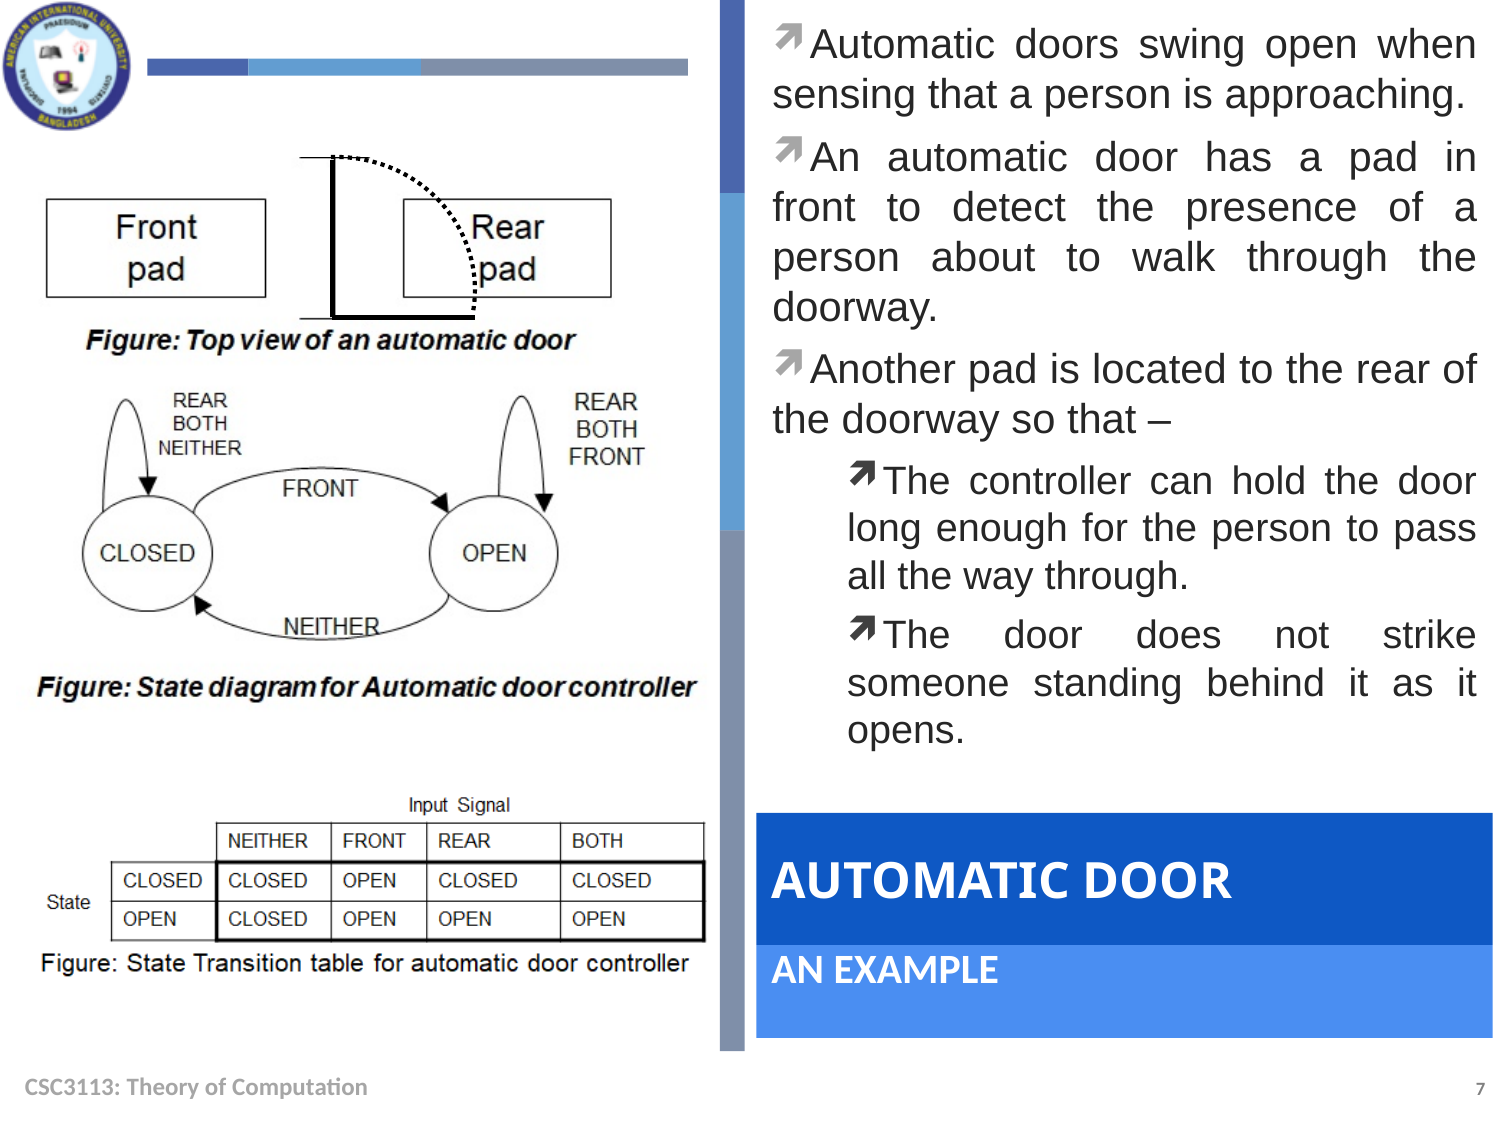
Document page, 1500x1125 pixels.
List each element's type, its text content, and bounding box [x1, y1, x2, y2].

picture [15, 156, 718, 721]
picture [0, 0, 134, 134]
title Automatic Door [756, 812, 1493, 945]
footer CSC3113: Theory of Computation [10, 1055, 1015, 1116]
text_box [196, 156, 476, 423]
list An Example [756, 945, 1493, 1038]
picture [24, 783, 709, 992]
list Automatic doors swing open when sensing that a person is approaching. An automatic door has a pad in front to detect the presence of a person about to walk through the doorway. Another pad is located to the rear of the doorway so that – The controller can hold the door long enough for the person to pass all the way through. The door does not strike someone standing behind it as it opens. [757, 9, 1493, 813]
